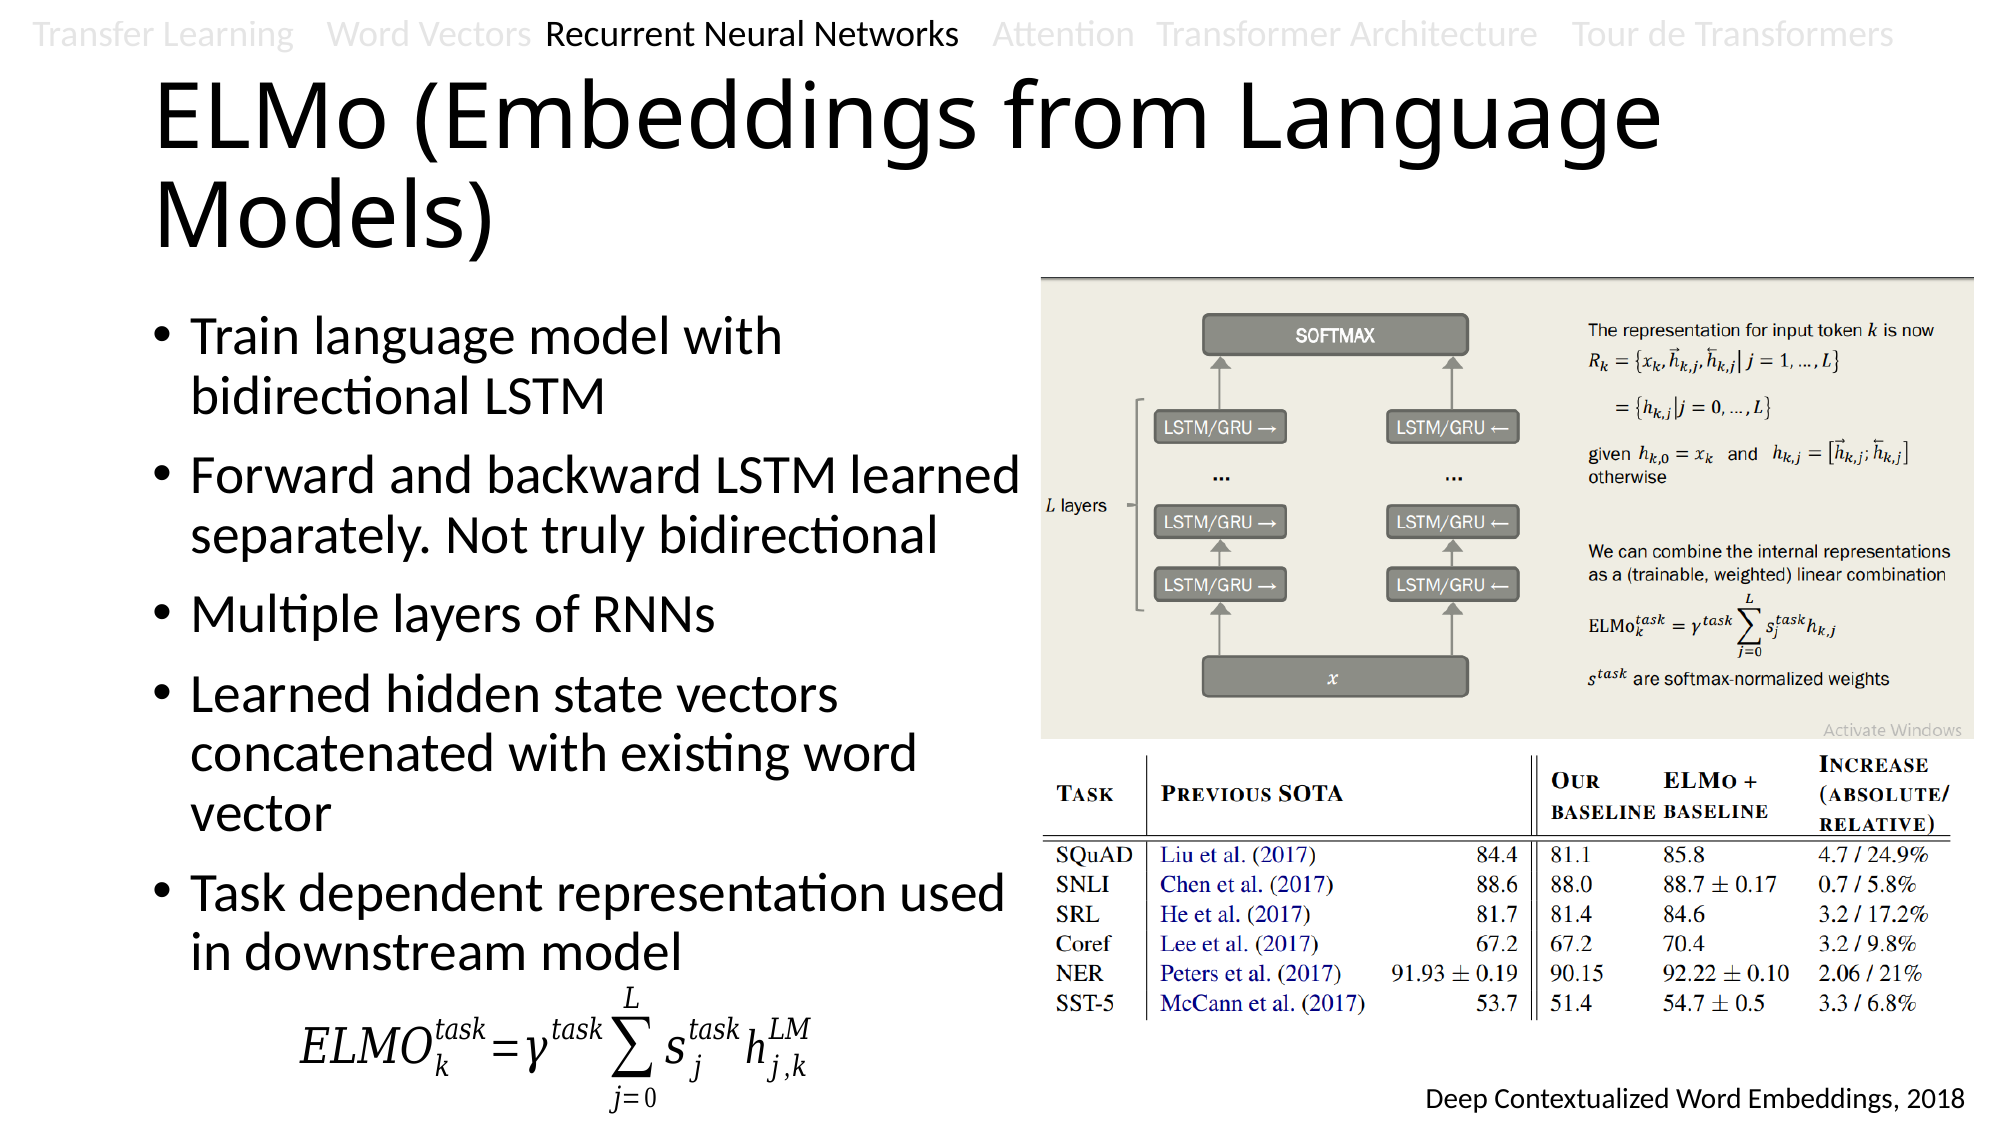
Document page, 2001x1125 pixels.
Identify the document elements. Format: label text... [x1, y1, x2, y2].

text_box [17, 1, 2000, 63]
picture [1040, 755, 1974, 1036]
picture [1040, 277, 1974, 739]
text_box Deep Contextualized Word Embeddings, 2018 [1410, 1072, 2000, 1123]
list Train language model with bidirectional LSTM Forward and backward LSTM learned separately. Not truly bidirectional Multiple layers of RNNs Learned hidden state vectors concatenated with existing word vector Task dependent representation used in downstream model [137, 299, 1041, 1014]
title ELMo (Embeddings from Language Models) [137, 63, 1863, 278]
